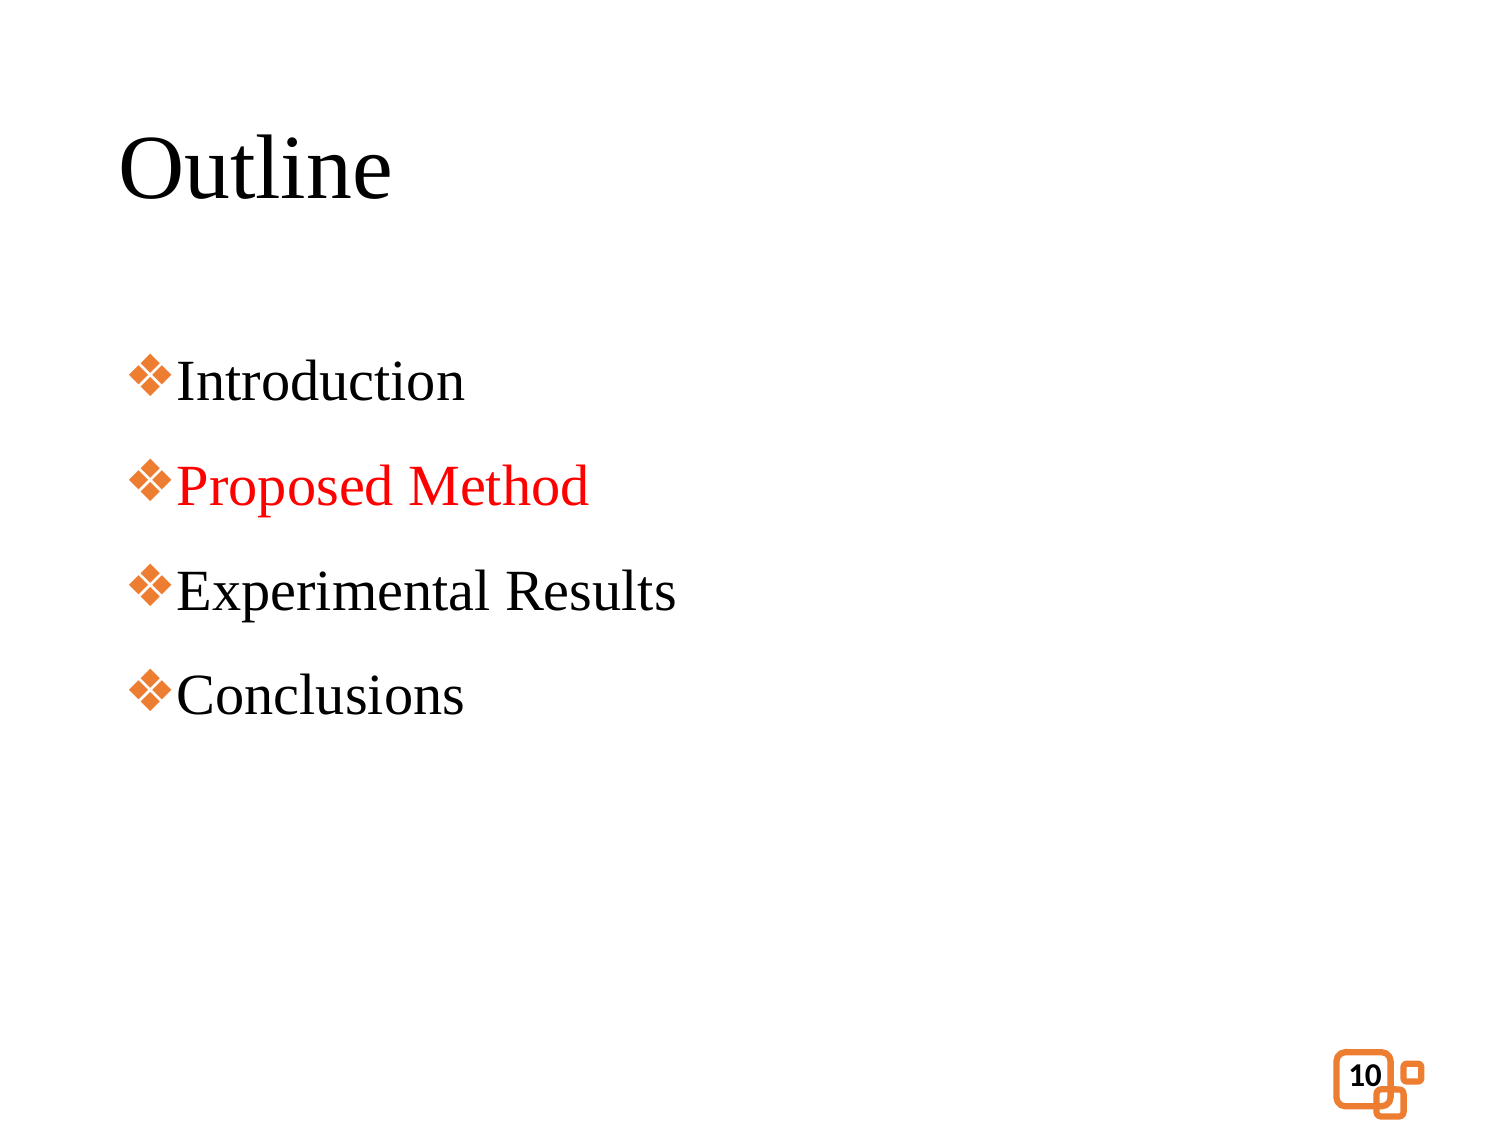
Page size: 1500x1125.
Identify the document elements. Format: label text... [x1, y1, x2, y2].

list Introduction Proposed Method Experimental Results Conclusions [103, 299, 1397, 1014]
title Outline [103, 59, 1397, 278]
